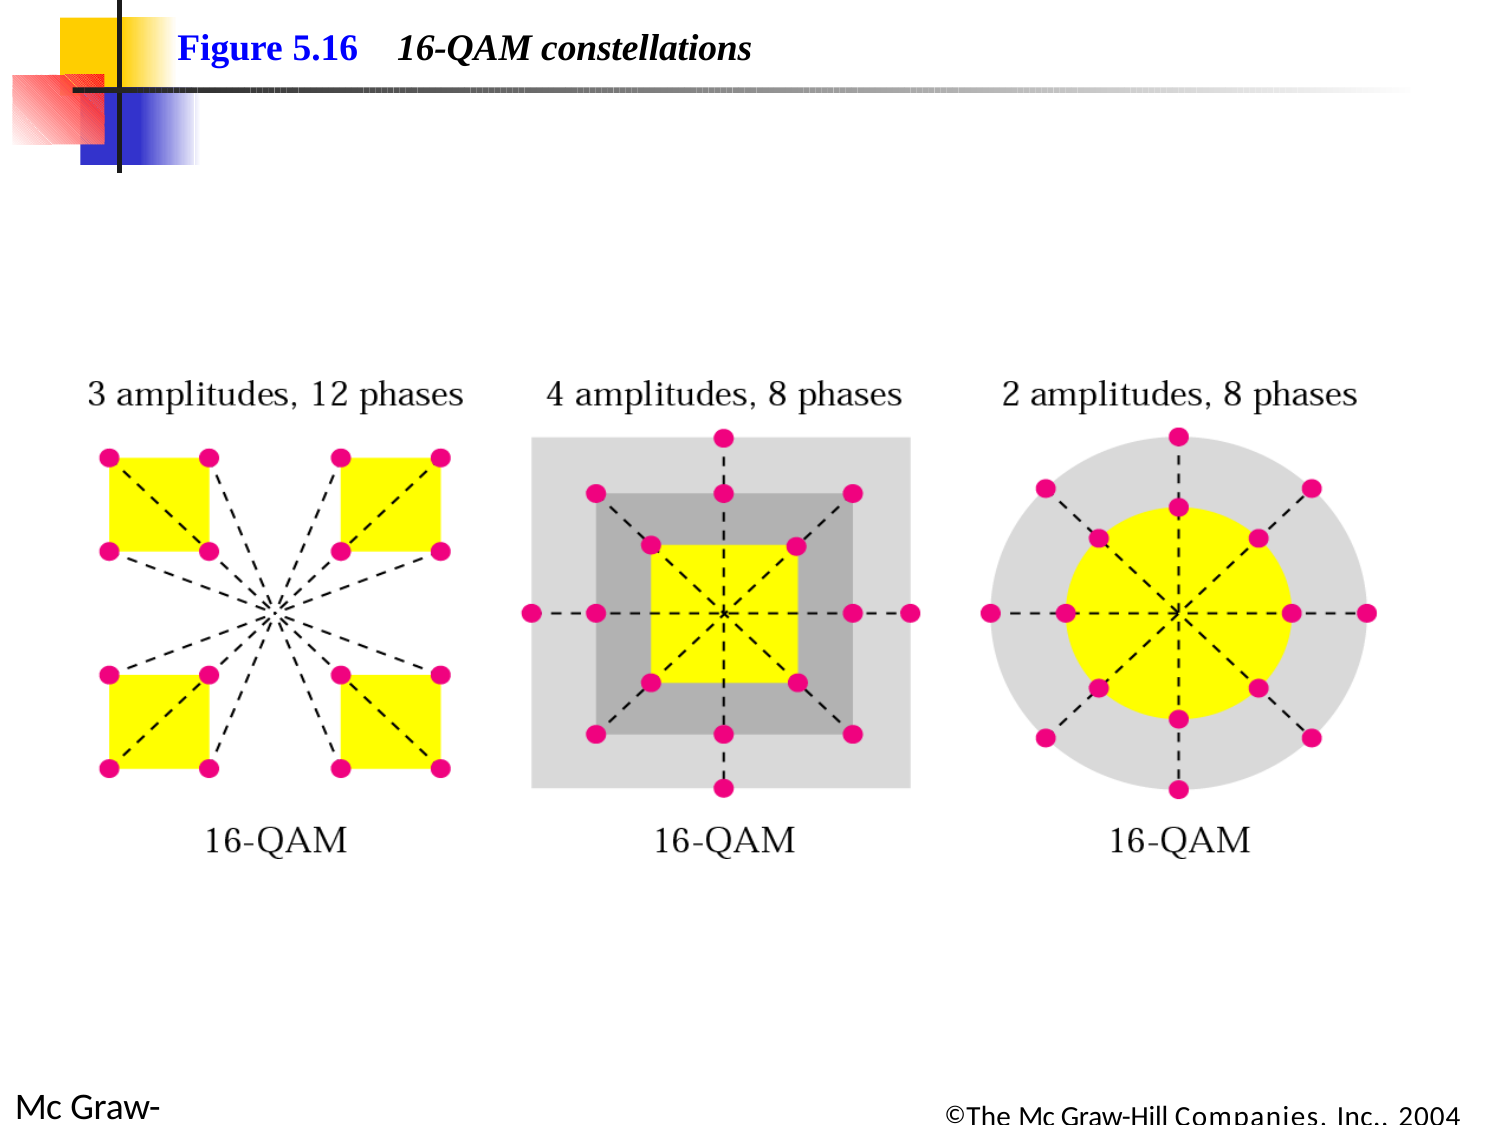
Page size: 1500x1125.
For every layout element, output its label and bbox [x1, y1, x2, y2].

slide_number [942, 1078, 1486, 1125]
text_box [394, 20, 757, 68]
footer [12, 1081, 177, 1125]
text_box [88, 380, 1378, 860]
text_box [12, 0, 1411, 173]
